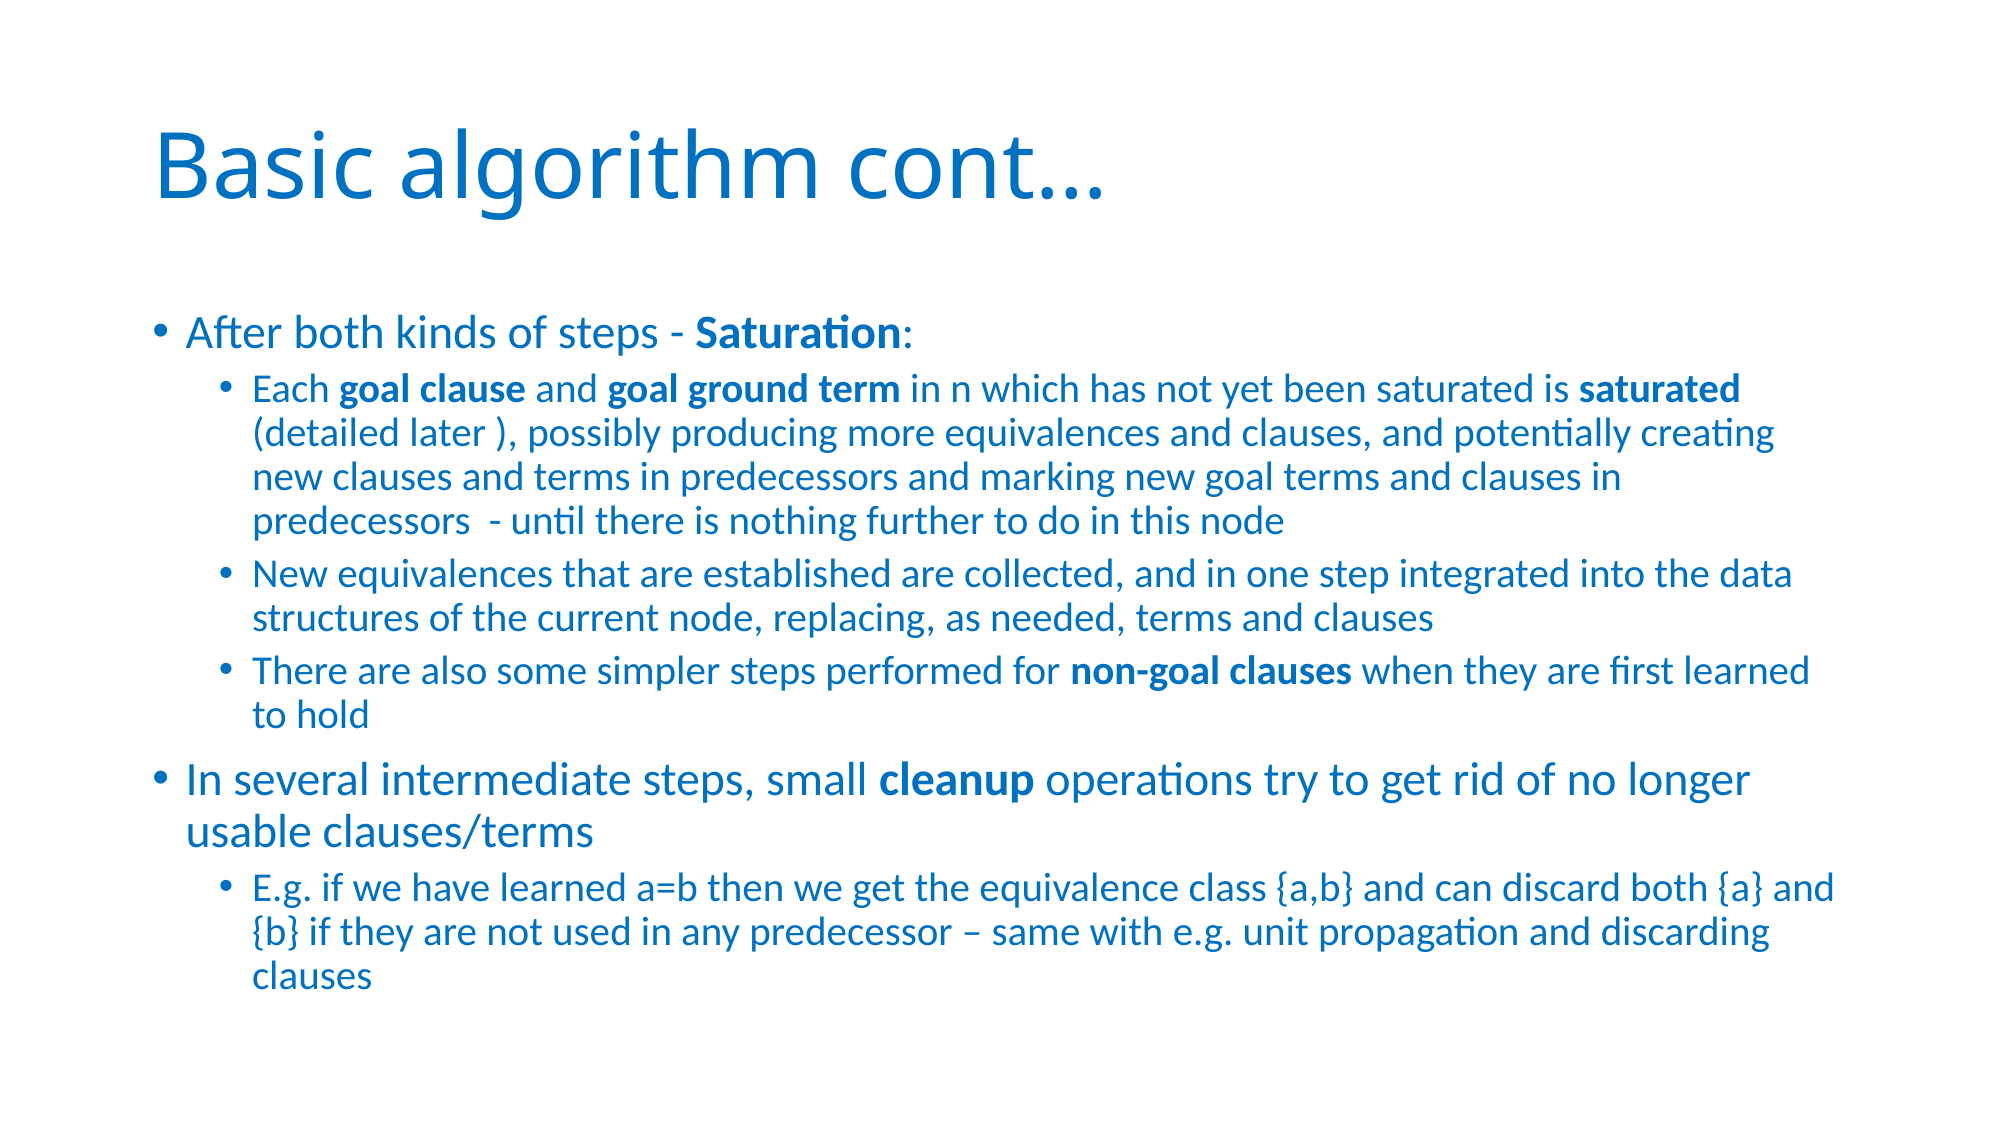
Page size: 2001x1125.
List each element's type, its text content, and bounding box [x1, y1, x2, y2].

title Basic algorithm cont… [137, 59, 1863, 278]
list After both kinds of steps - Saturation: Each goal clause and goal ground term in n which has not yet been saturated is saturated (detailed later ), possibly producing more equivalences and clauses, and potentially creating new clauses and terms in predecessors and marking new goal terms and clauses in predecessors - until there is nothing further to do in this node New equivalences that are established are collected, and in one step integrated into the data structures of the current node, replacing, as needed, terms and clauses There are also some simpler steps performed for non-goal clauses when they are first learned to hold In several intermediate steps, small cleanup operations try to get rid of no longer usable clauses/terms E.g. if we have learned a=b then we get the equivalence class {a,b} and can discard both {a} and {b} if they are not used in any predecessor – same with e.g. unit propagation and discarding clauses [137, 299, 1863, 1014]
